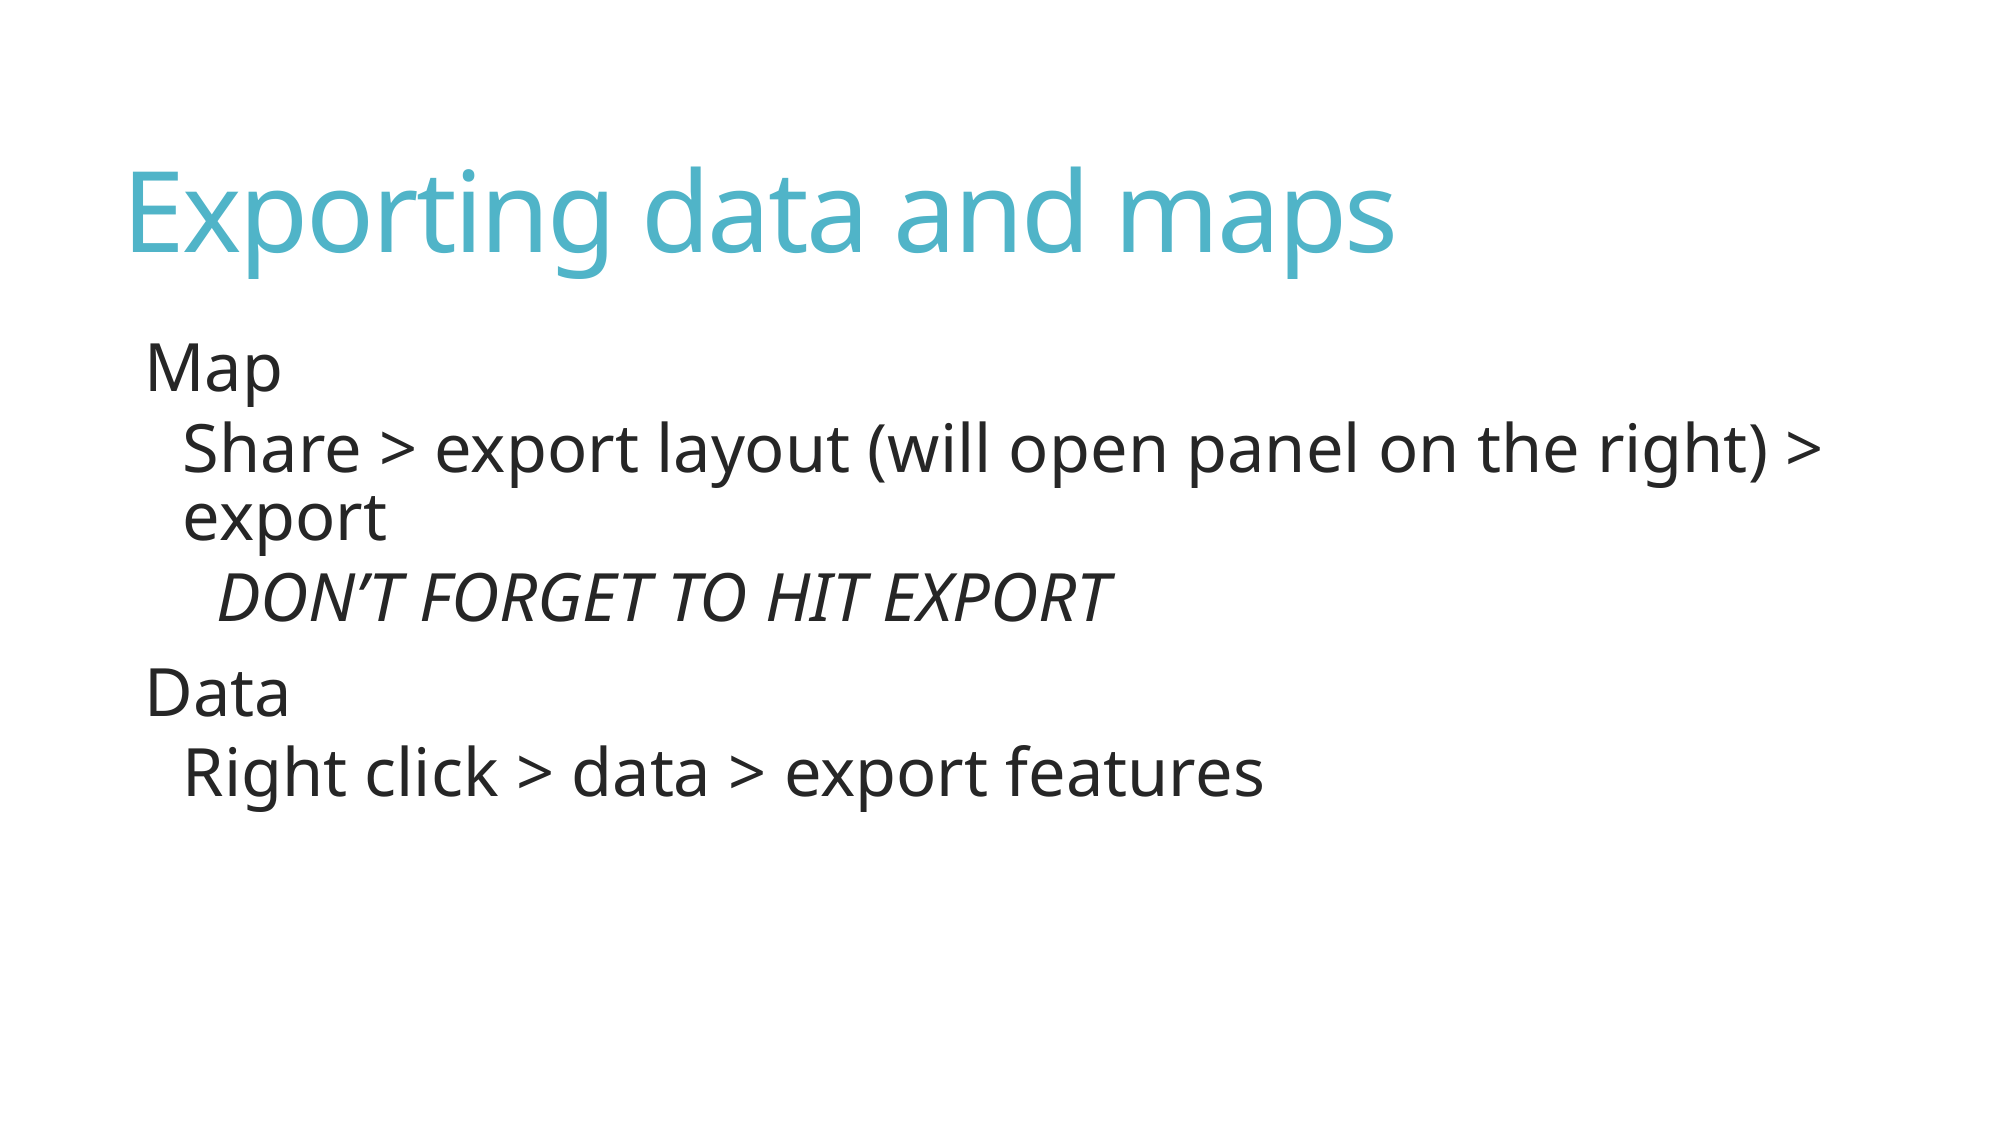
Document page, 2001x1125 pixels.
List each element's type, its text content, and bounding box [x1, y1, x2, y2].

title Exporting data and maps [107, 81, 1875, 354]
list Map Share > export layout (will open panel on the right) > export DON’T FORGET TO HIT EXPORT Data Right click > data > export features [111, 329, 1876, 948]
